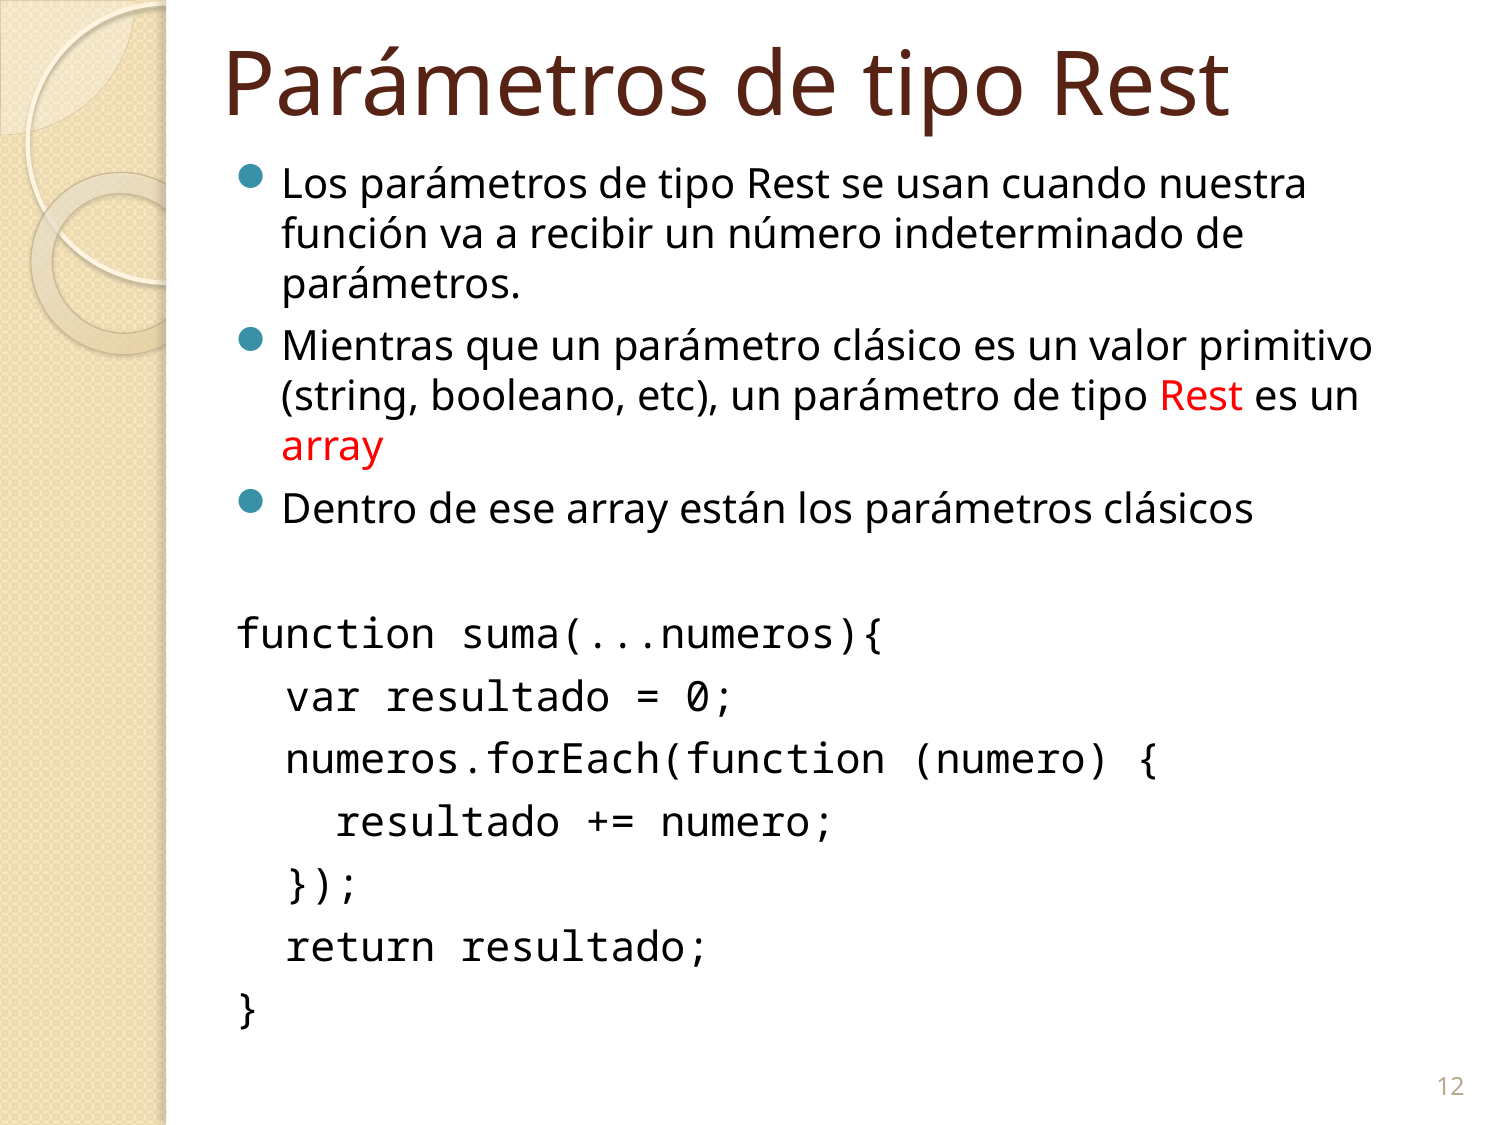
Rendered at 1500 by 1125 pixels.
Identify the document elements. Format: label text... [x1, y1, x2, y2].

slide_number 12 [1413, 1034, 1488, 1113]
title Parámetros de tipo Rest [206, 45, 1466, 114]
list Los parámetros de tipo Rest se usan cuando nuestra función va a recibir un número indeterminado de parámetros. Mientras que un parámetro clásico es un valor primitivo (string, booleano, etc), un parámetro de tipo Rest es un array Dentro de ese array están los parámetros clásicos function suma(...numeros){ var resultado = 0; numeros.forEach(function (numero) { resultado += numero; }); return resultado; } [206, 149, 1466, 1059]
